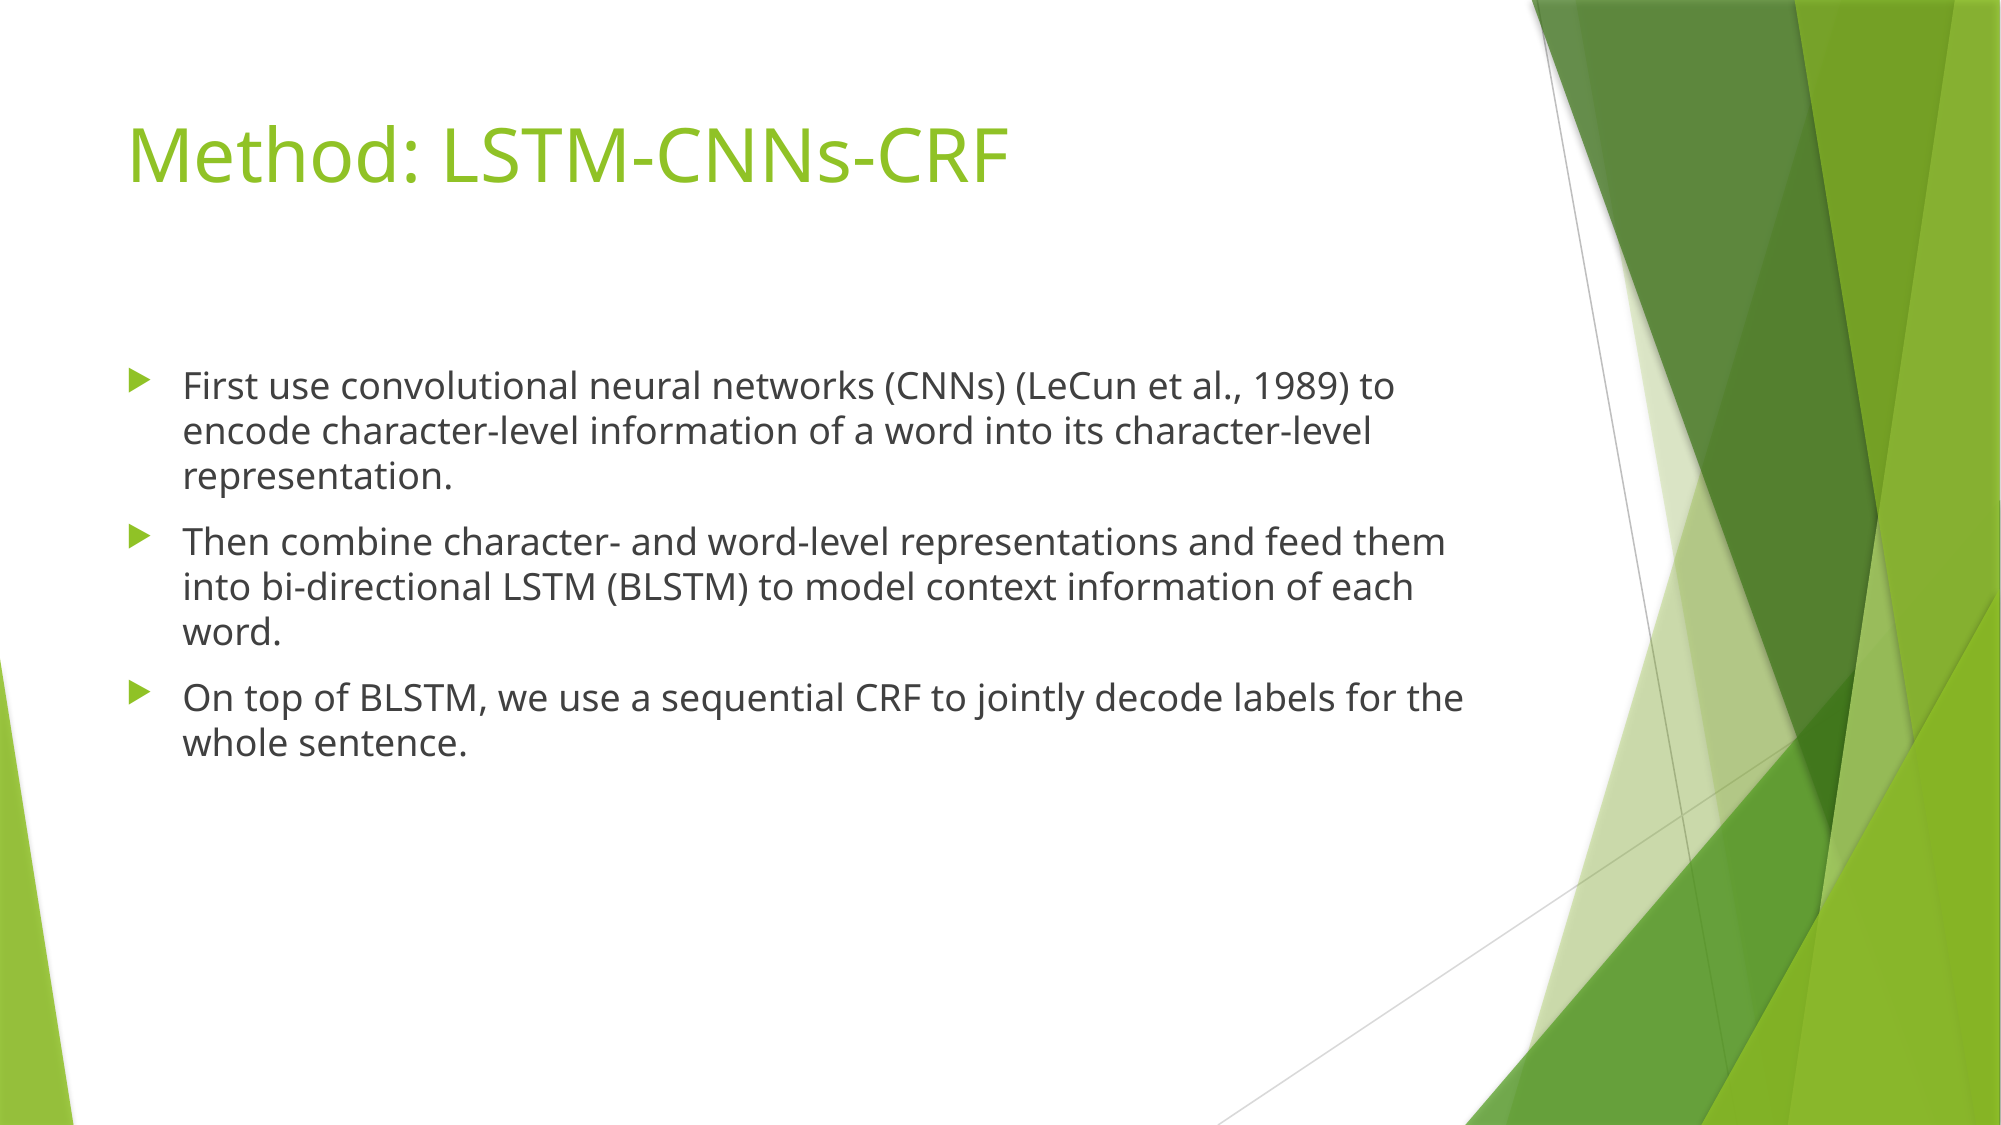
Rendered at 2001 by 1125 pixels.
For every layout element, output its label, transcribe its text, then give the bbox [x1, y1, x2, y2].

title Method: LSTM-CNNs-CRF [111, 99, 1522, 317]
list First use convolutional neural networks (CNNs) (LeCun et al., 1989) to encode character-level information of a word into its character-level representation. Then combine character- and word-level representations and feed them into bi-directional LSTM (BLSTM) to model context information of each word. On top of BLSTM, we use a sequential CRF to jointly decode labels for the whole sentence. [111, 354, 1522, 992]
